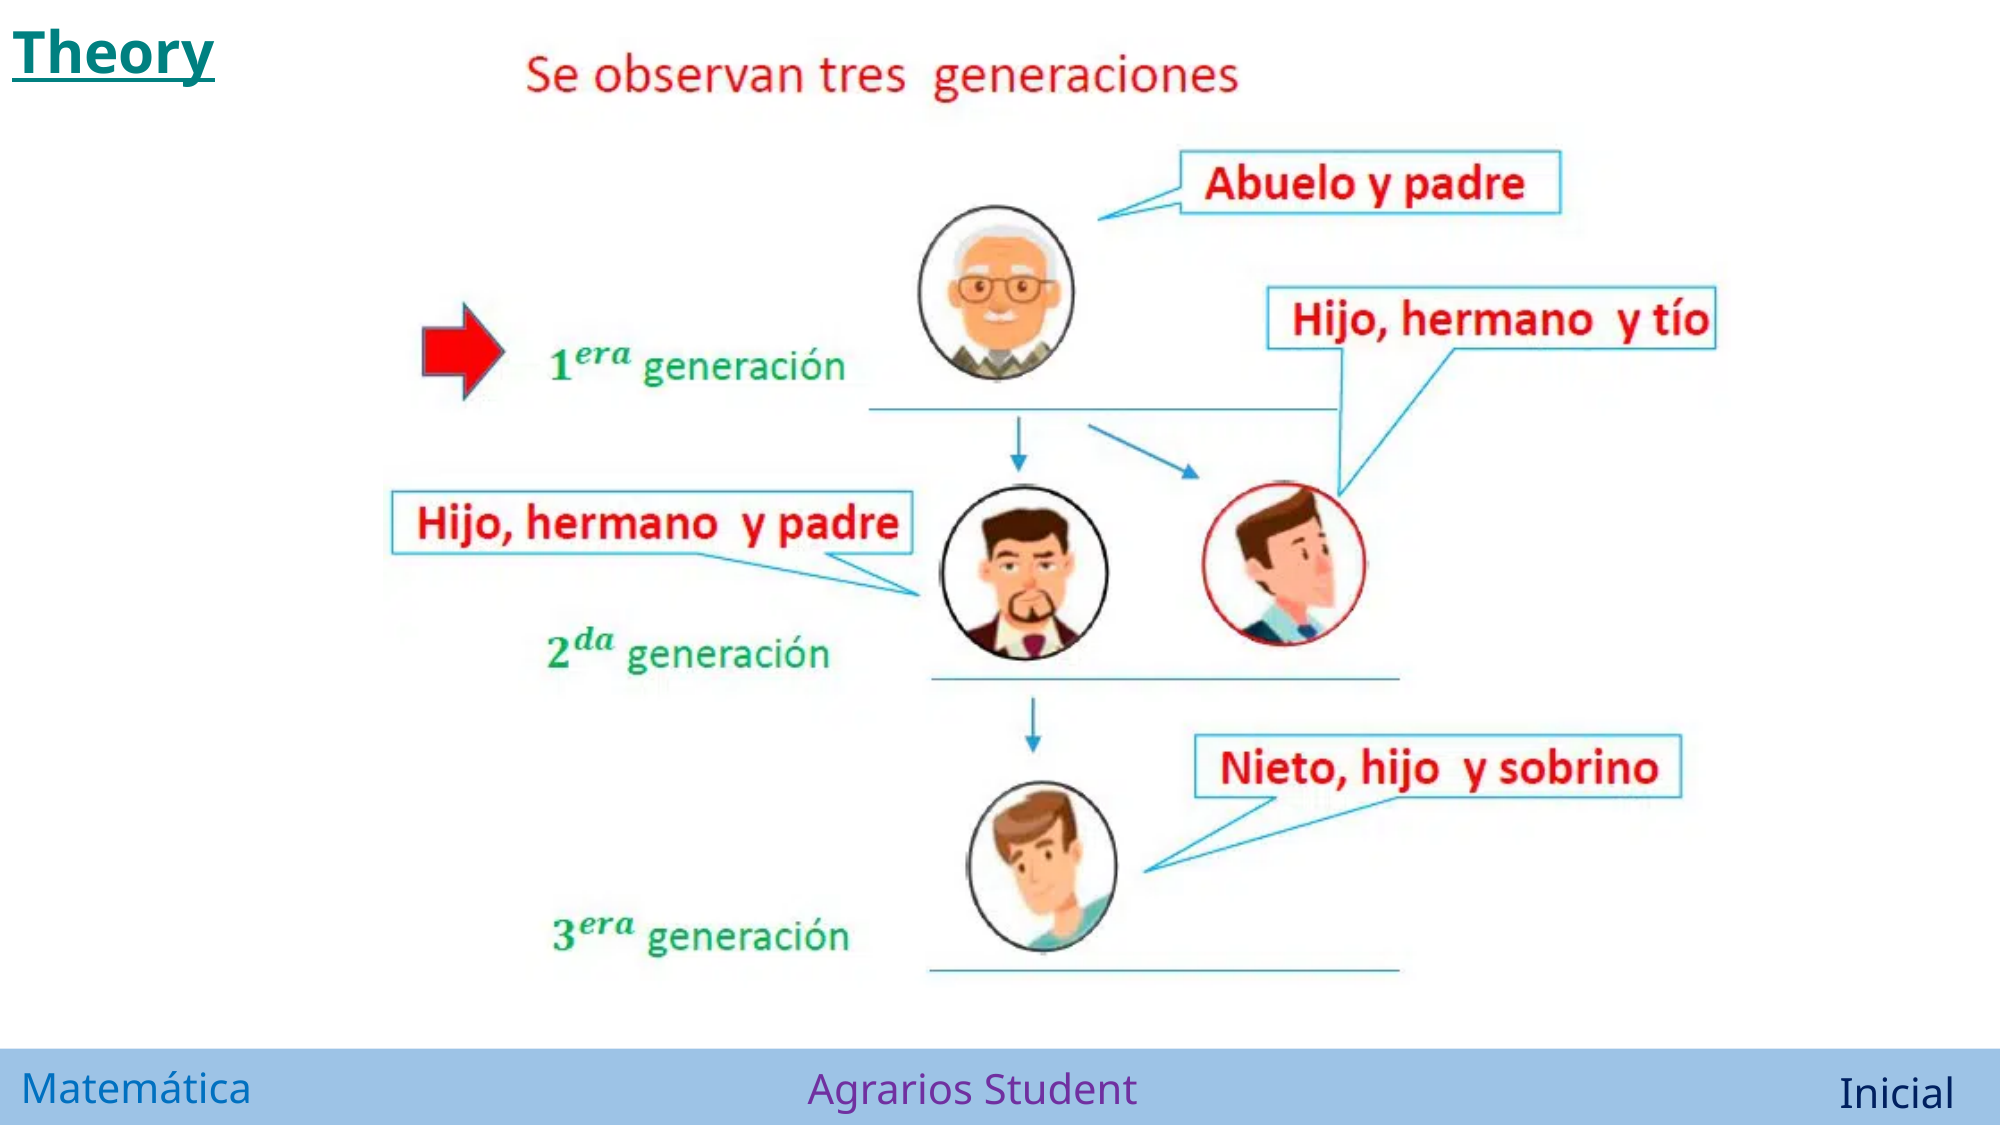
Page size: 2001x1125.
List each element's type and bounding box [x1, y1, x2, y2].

picture [383, 37, 1731, 989]
